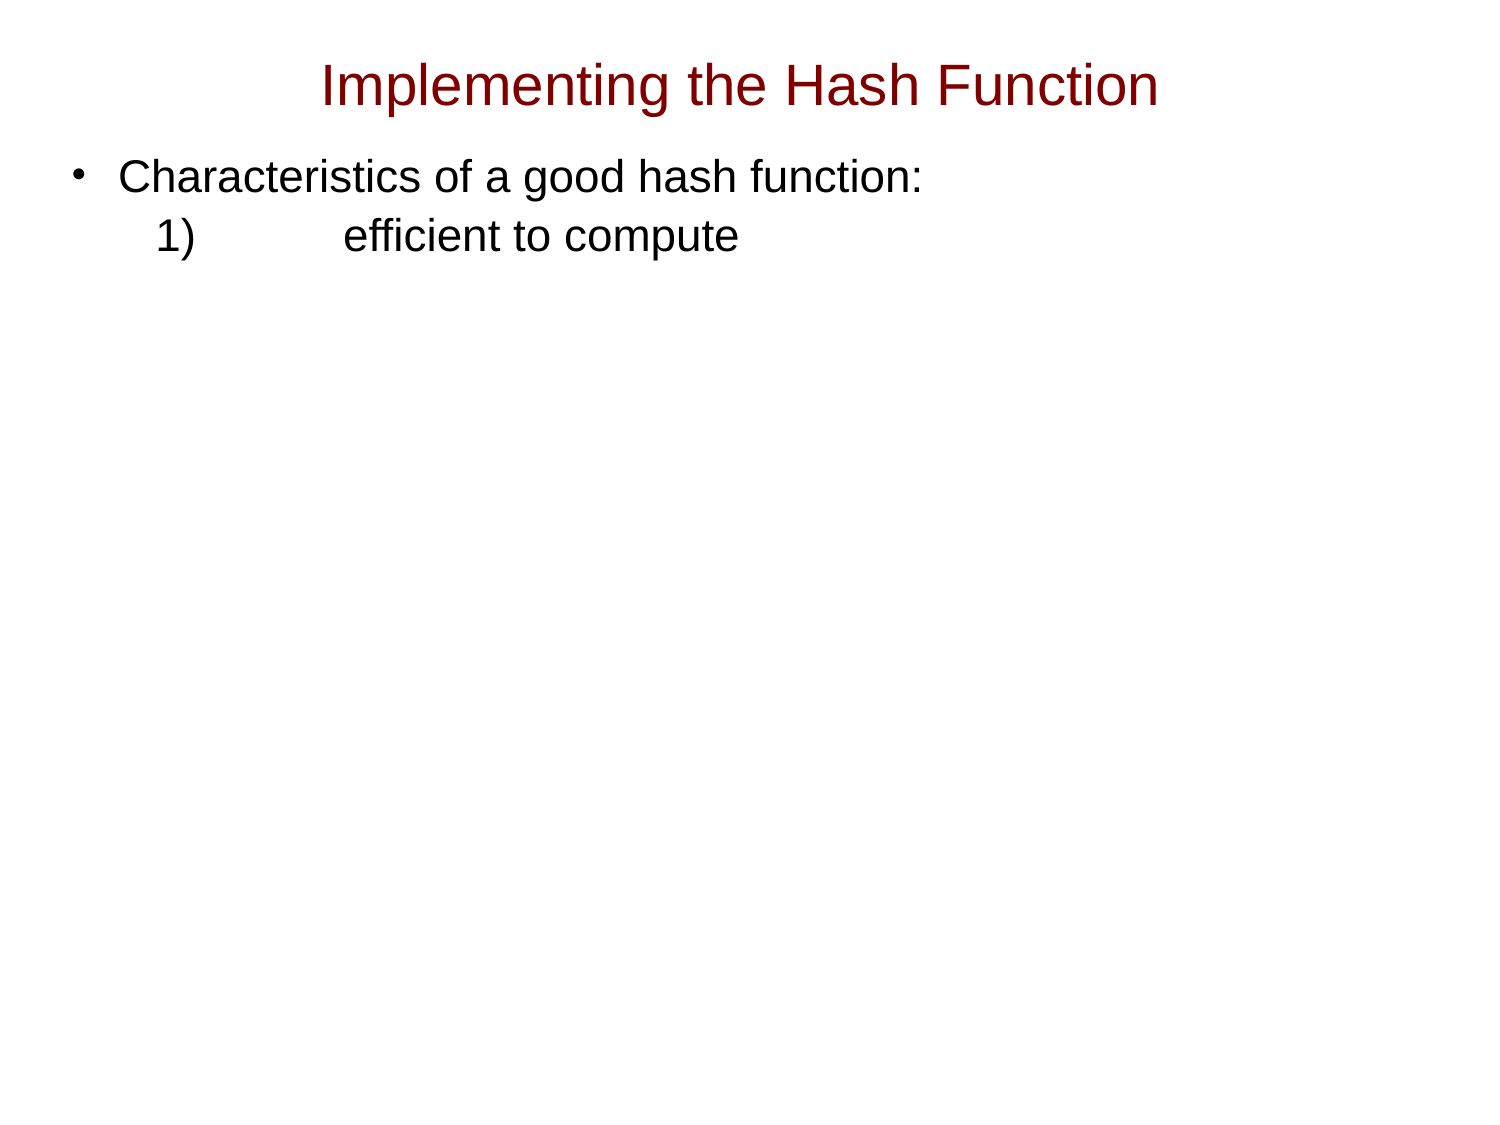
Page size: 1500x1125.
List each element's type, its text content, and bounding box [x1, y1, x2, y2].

title Implementing the Hash Function [96, 12, 1386, 138]
list Characteristics of a good hash function: 1) efficient to compute [55, 138, 1500, 1060]
